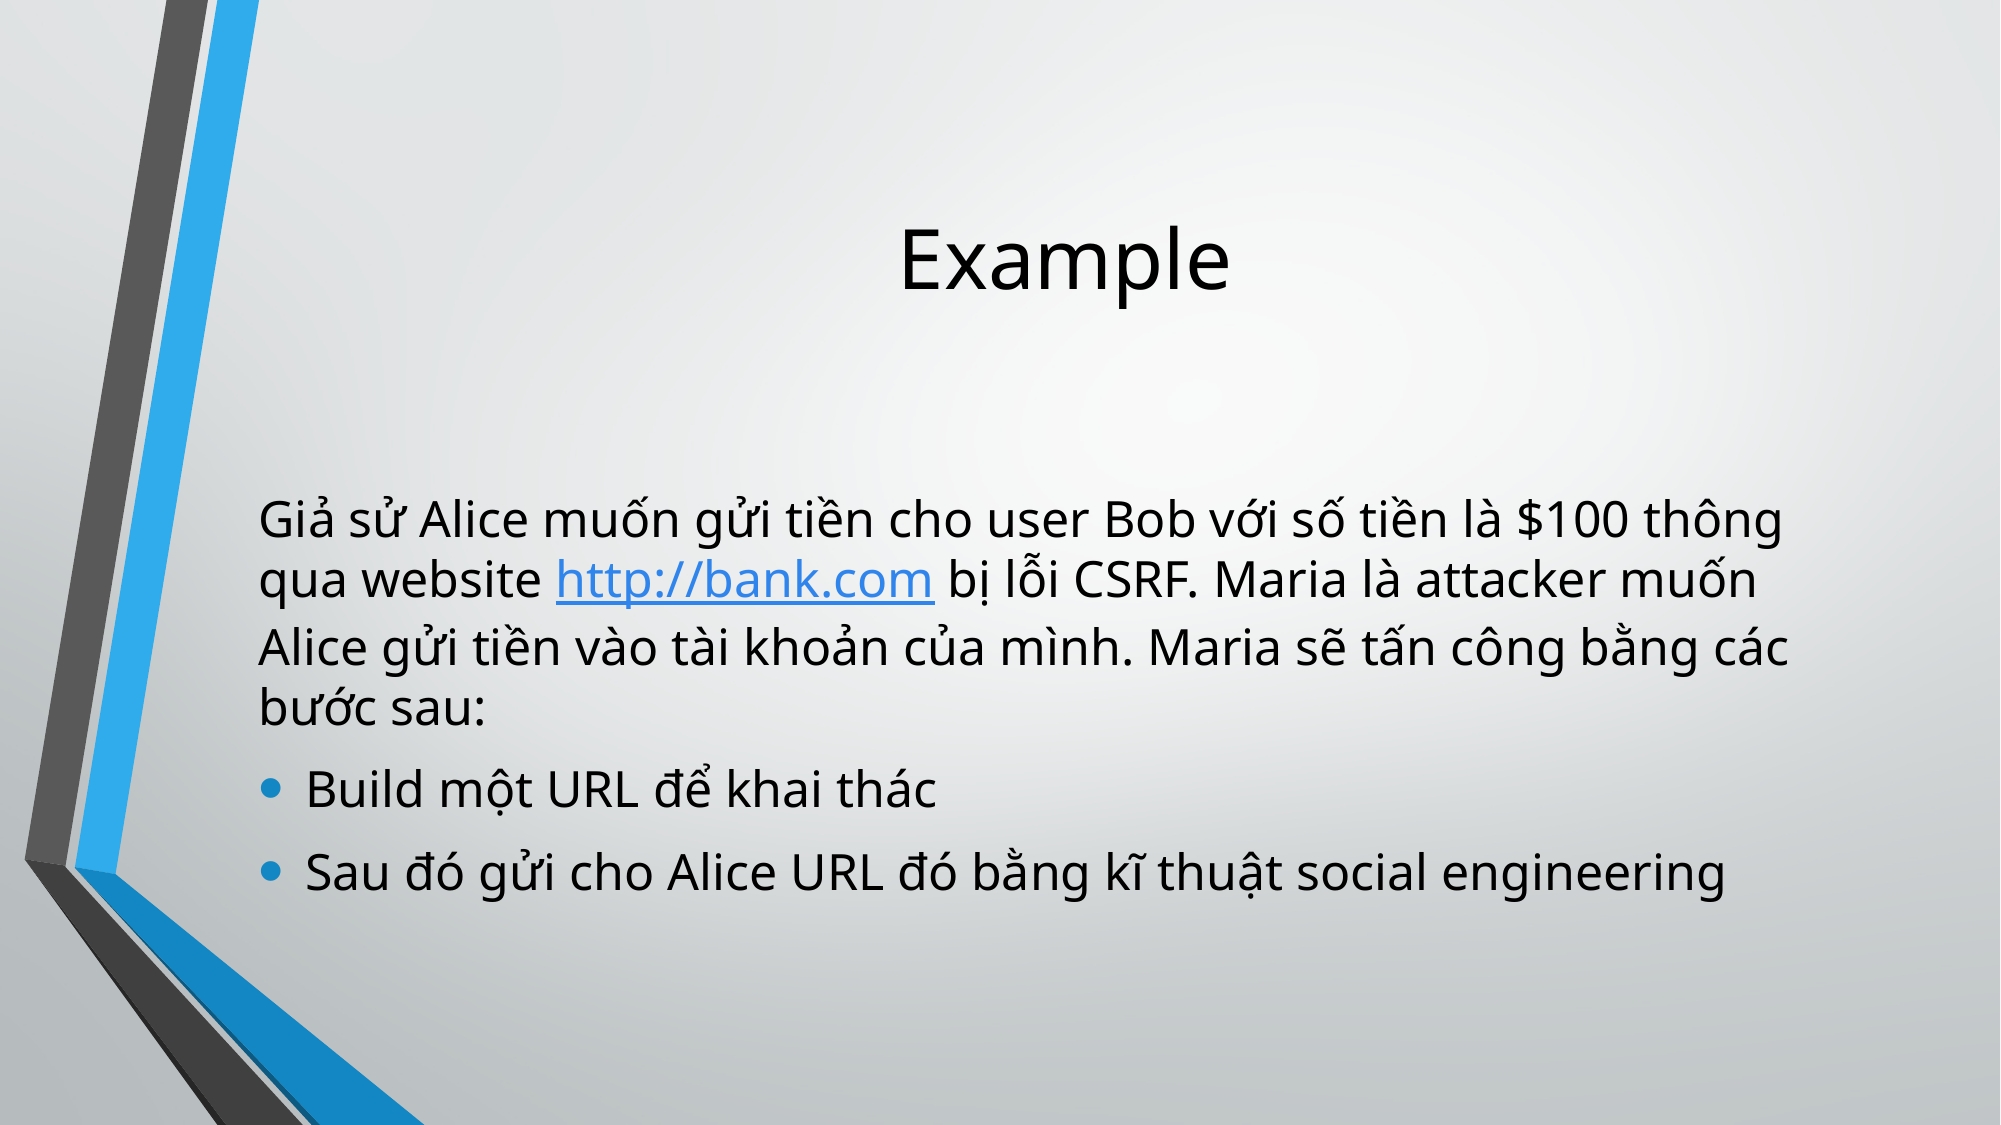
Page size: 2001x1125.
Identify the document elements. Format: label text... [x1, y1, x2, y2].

title Example [243, 112, 1887, 400]
list Giả sử Alice muốn gửi tiền cho user Bob với số tiền là $100 thông qua website http://bank.com bị lỗi CSRF. Maria là attacker muốn Alice gửi tiền vào tài khoản của mình. Maria sẽ tấn công bằng các bước sau: Build một URL để khai thác Sau đó gửi cho Alice URL đó bằng kĩ thuật social engineering [243, 437, 1887, 950]
